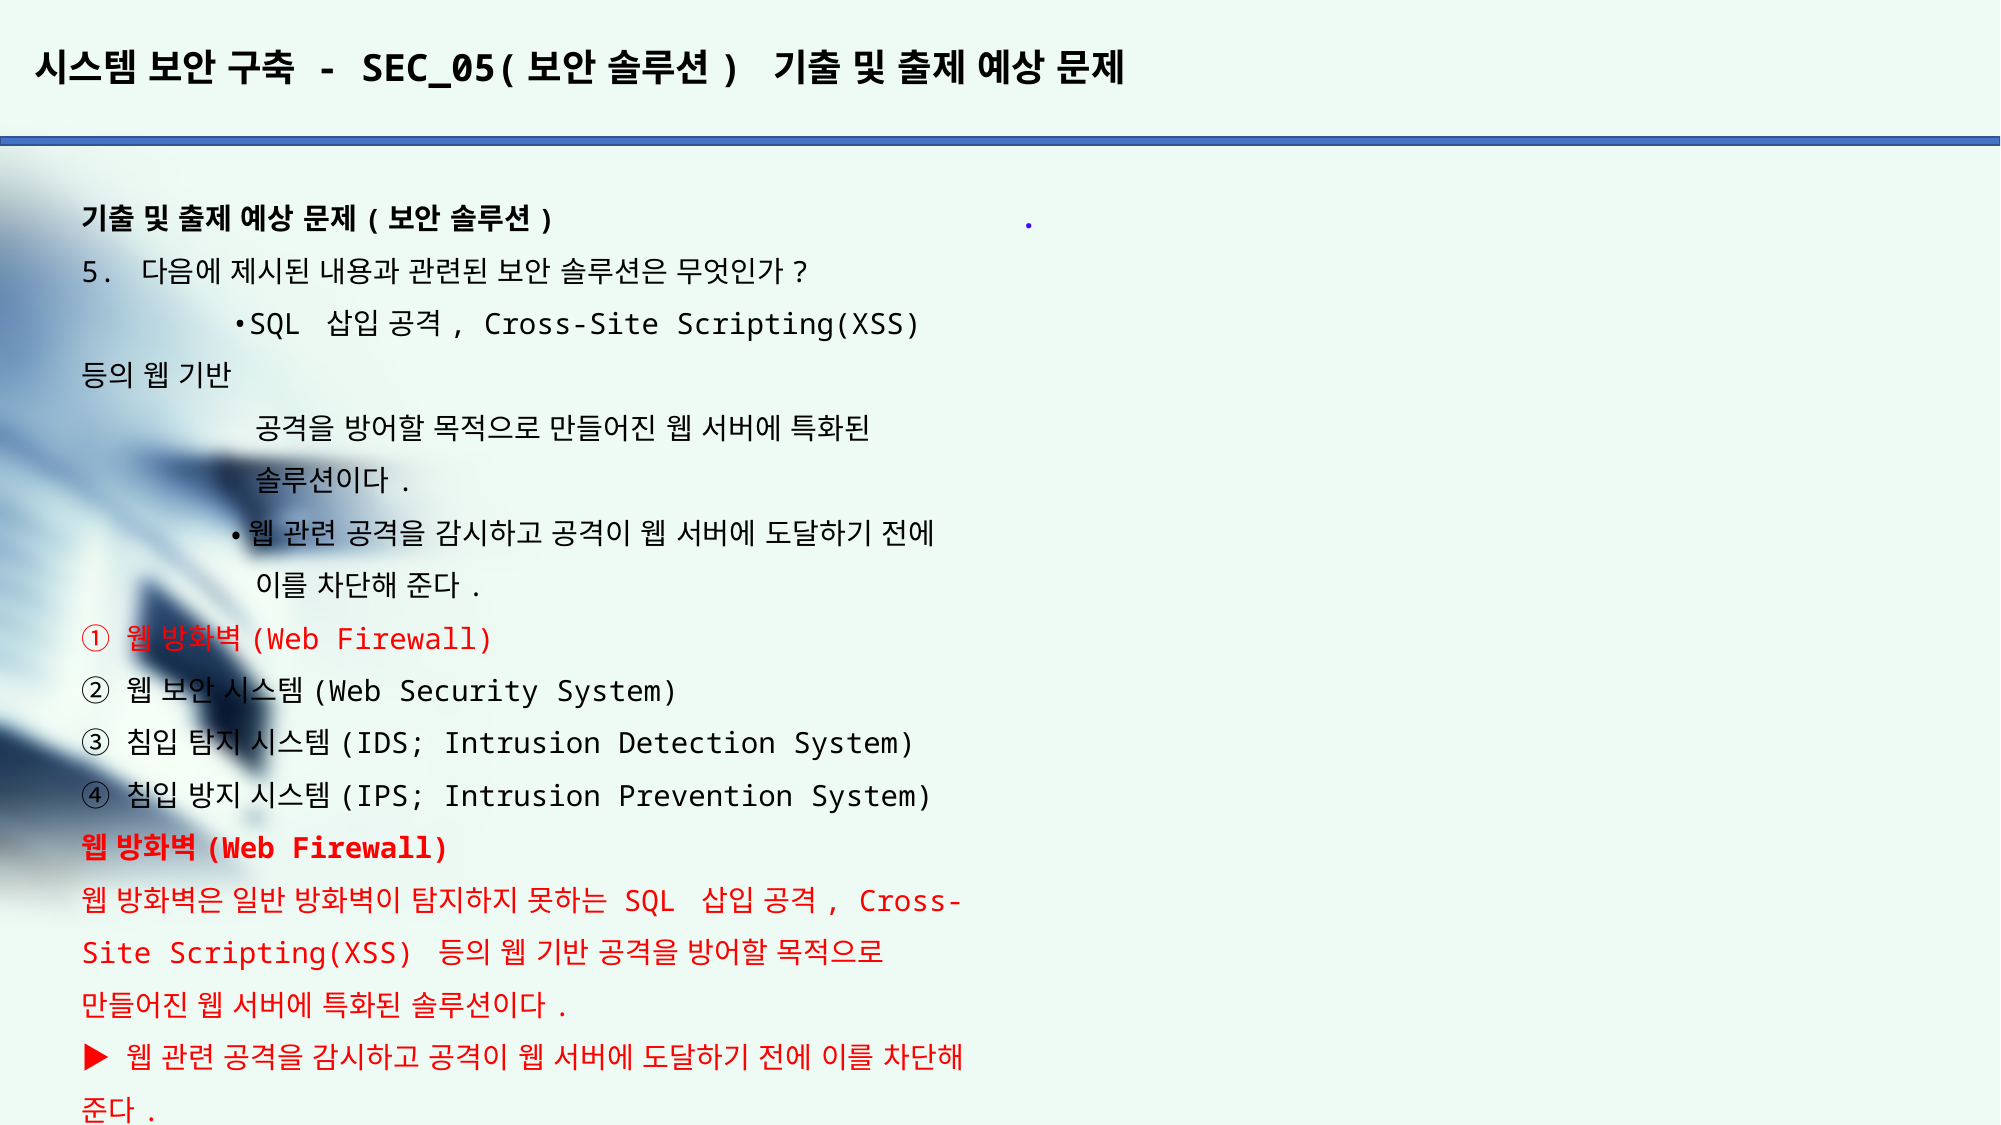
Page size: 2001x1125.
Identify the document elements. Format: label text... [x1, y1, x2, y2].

picture [0, 0, 2000, 136]
picture [0, 146, 2000, 1125]
text_box . [1005, 174, 2000, 242]
title 시스템 보안 구축 - SEC_05(보안 솔루션) 기출 및 출제 예상 문제 [19, 14, 1993, 126]
text_box 기출 및 출제 예상 문제(보안 솔루션) 5. 다음에 제시된 내용과 관련된 보안 솔루션은 무엇인가? •SQL 삽입 공격, Cross-Site Scripting(XSS) 등의 웹 기반 공격을 방어할 목적으로 만들어진 웹 서버에 특화된 솔루션이다. •웹 관련 공격을 감시하고 공격이 웹 서버에 도달하기 전에 이를 차단해 준다. ① 웹 방화벽(Web Firewall) ② 웹 보안 시스템(Web Security System) ③ 침입 탐지 시스템(IDS; Intrusion Detection System) ④ 침입 방지 시스템(IPS; Intrusion Prevention System) 웹 방화벽(Web Firewall) 웹 방화벽은 일반 방화벽이 탐지하지 못하는 SQL 삽입 공격, Cross-Site Scripting(XSS) 등의 웹 기반 공격을 방어할 목적으로 만들어진 웹 서버에 특화된 솔루션이다. ▶ 웹 관련 공격을 감시하고 공격이 웹 서버에 도달하기 전에 이를 차단해 준다. SQL 삽입 공격 : 전문 스캐너 프로그램 혹은 봇넷 등을 이용해 웹 사이트를 무차별적으로 공격하는 과정에서 취약한 사이트가 발견 되면 데이터베이스 등의 데이터를 조작하는 일련의 공격 방식을 말한다. Cross-Site Scripting(XSS) : 네트워크를 통한 컴퓨터 보안 공격 의 하나로 웹 페이지의 내용을 사용자 브라우저에 표현하기 위해 사용되는 스크립트의 취약점을 악용한 해킹 기법을 말한다. [66, 175, 1000, 1125]
